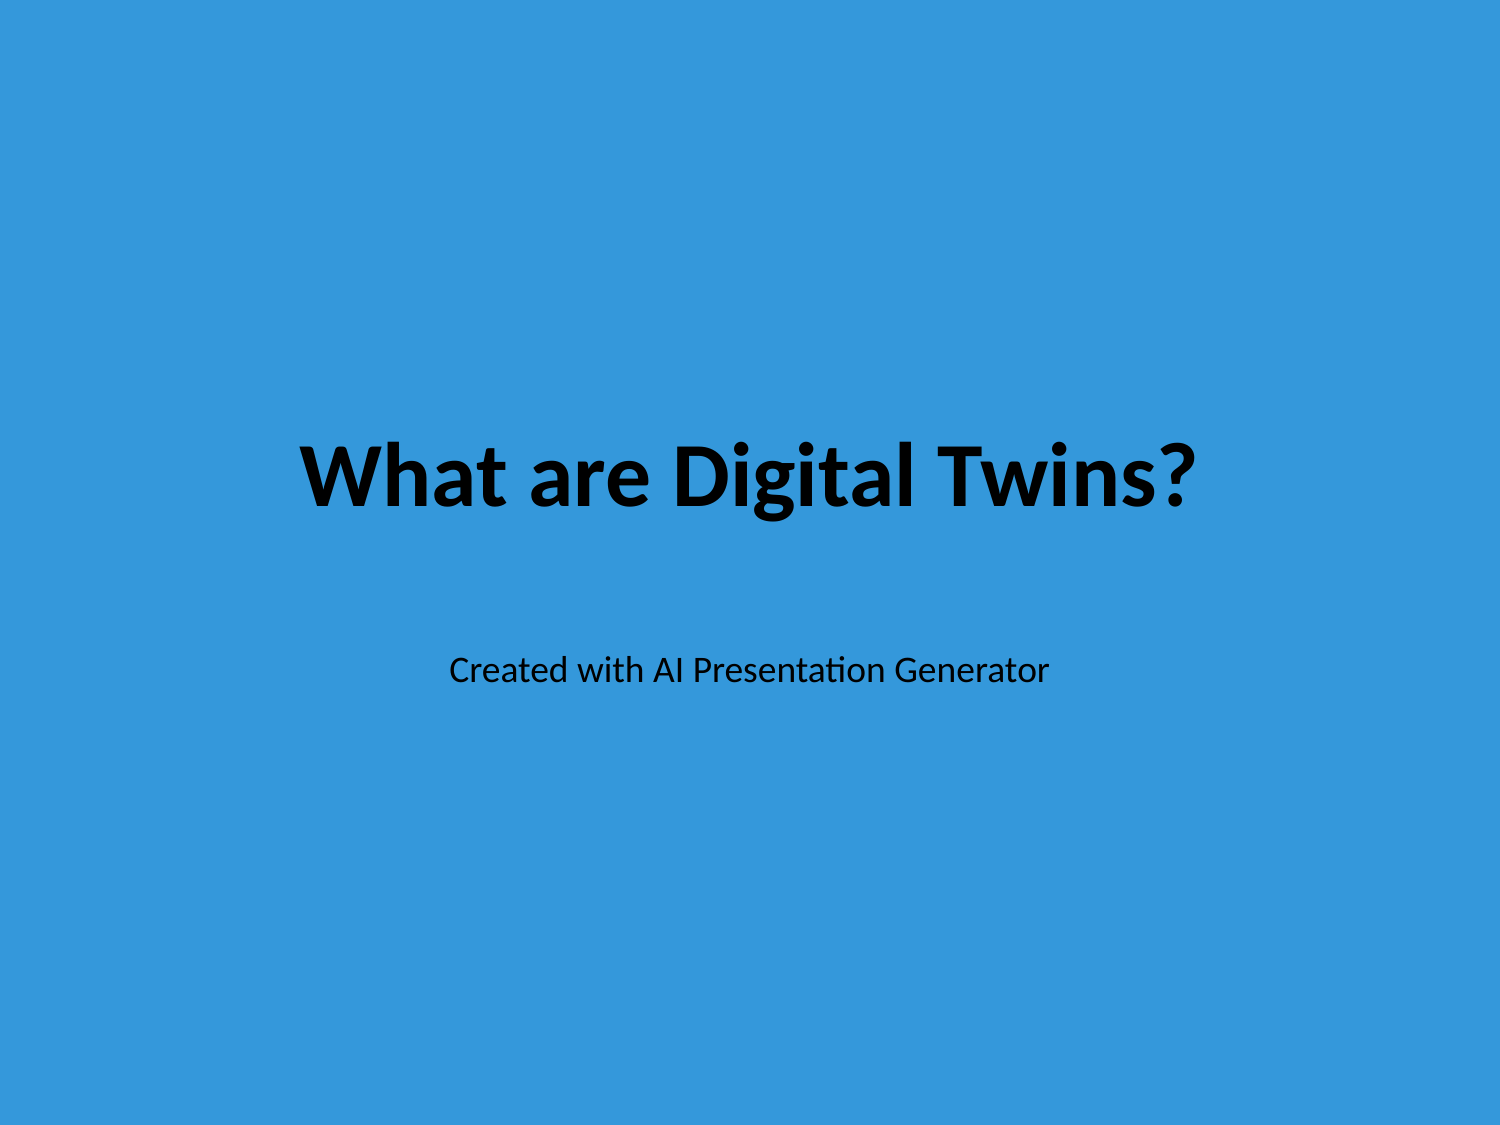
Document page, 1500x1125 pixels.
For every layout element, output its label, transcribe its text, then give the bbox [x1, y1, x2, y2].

title What are Digital Twins? [112, 349, 1388, 591]
subtitle Created with AI Presentation Generator [225, 637, 1275, 925]
